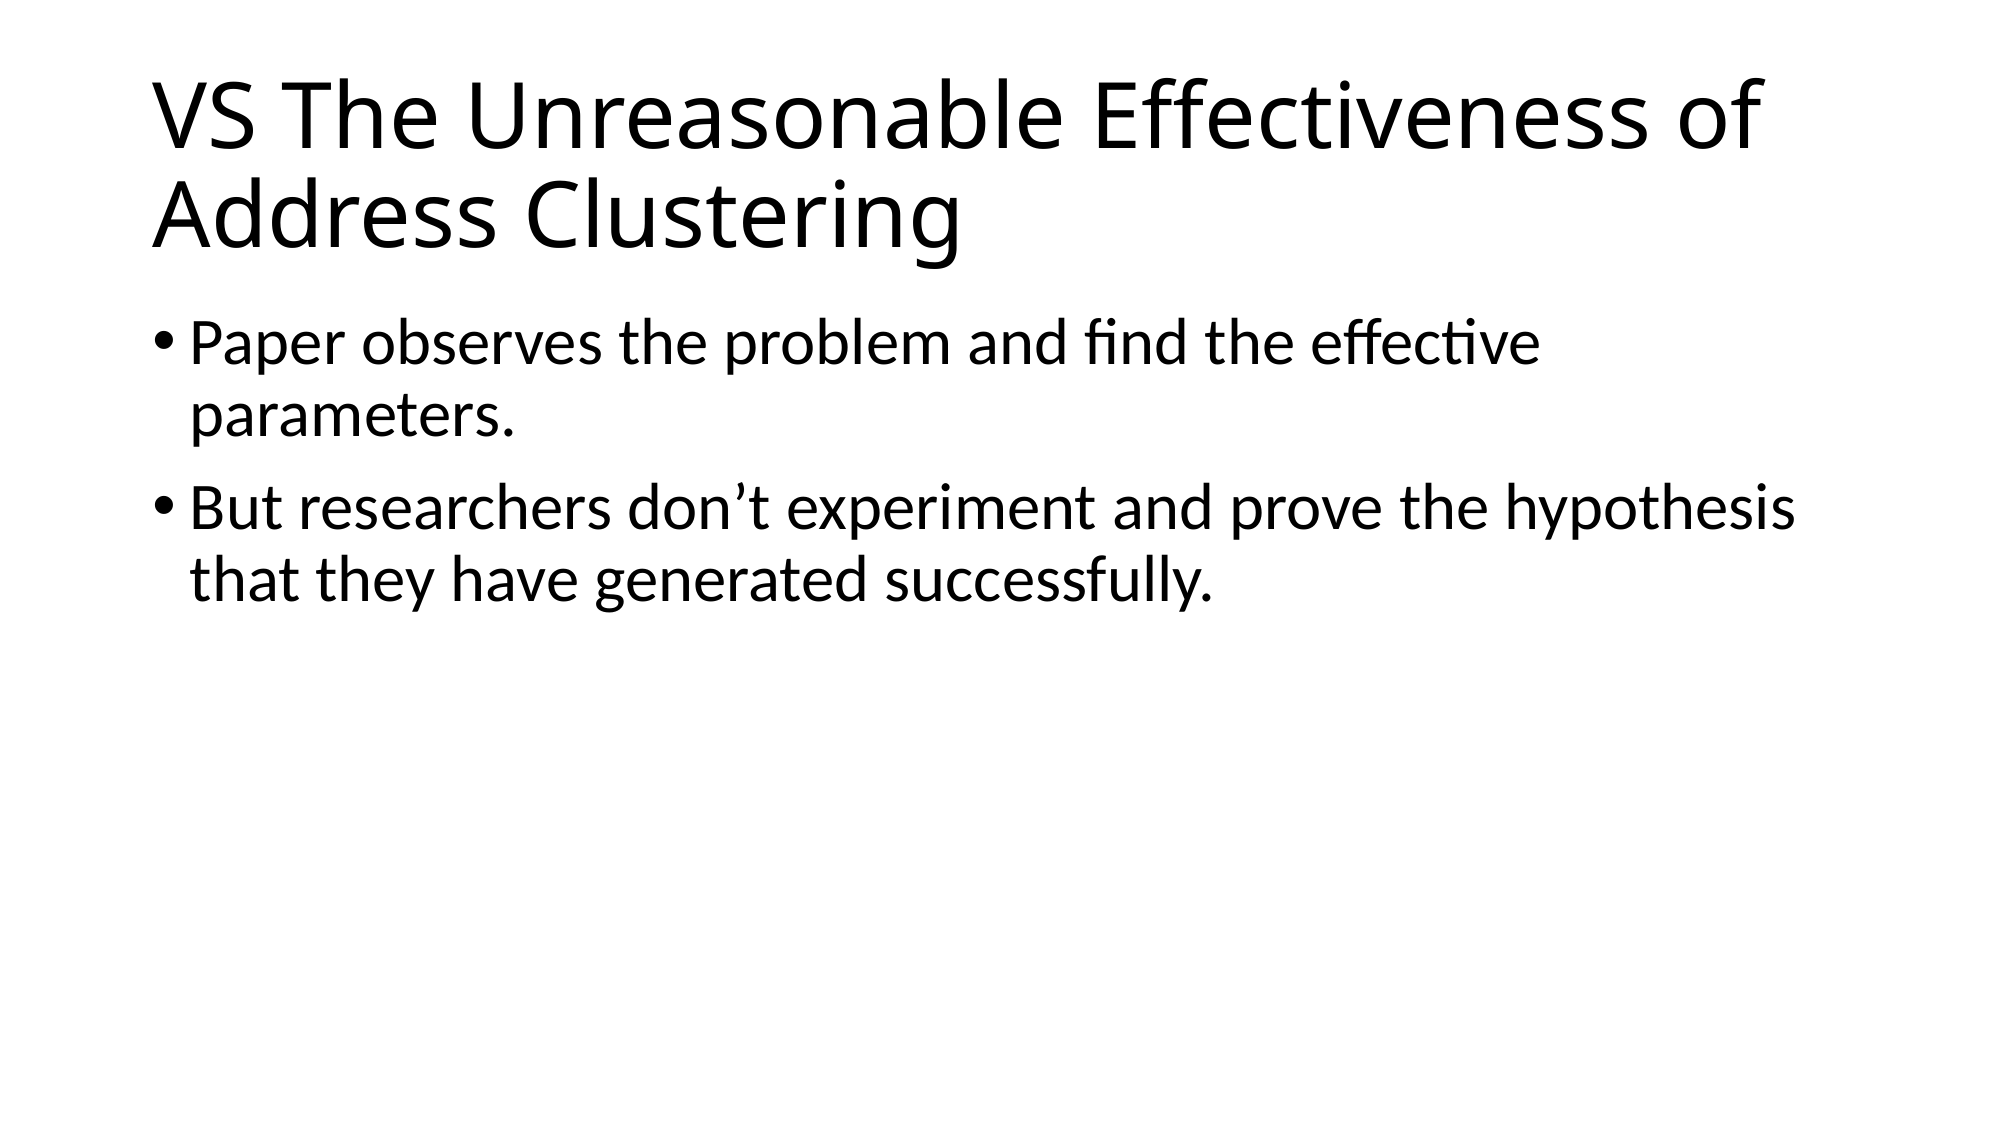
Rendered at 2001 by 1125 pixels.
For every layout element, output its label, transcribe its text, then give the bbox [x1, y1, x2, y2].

title VS The Unreasonable Effectiveness of Address Clustering [137, 59, 1863, 278]
list Paper observes the problem and find the effective parameters. But researchers don’t experiment and prove the hypothesis that they have generated successfully. [137, 299, 1863, 1014]
